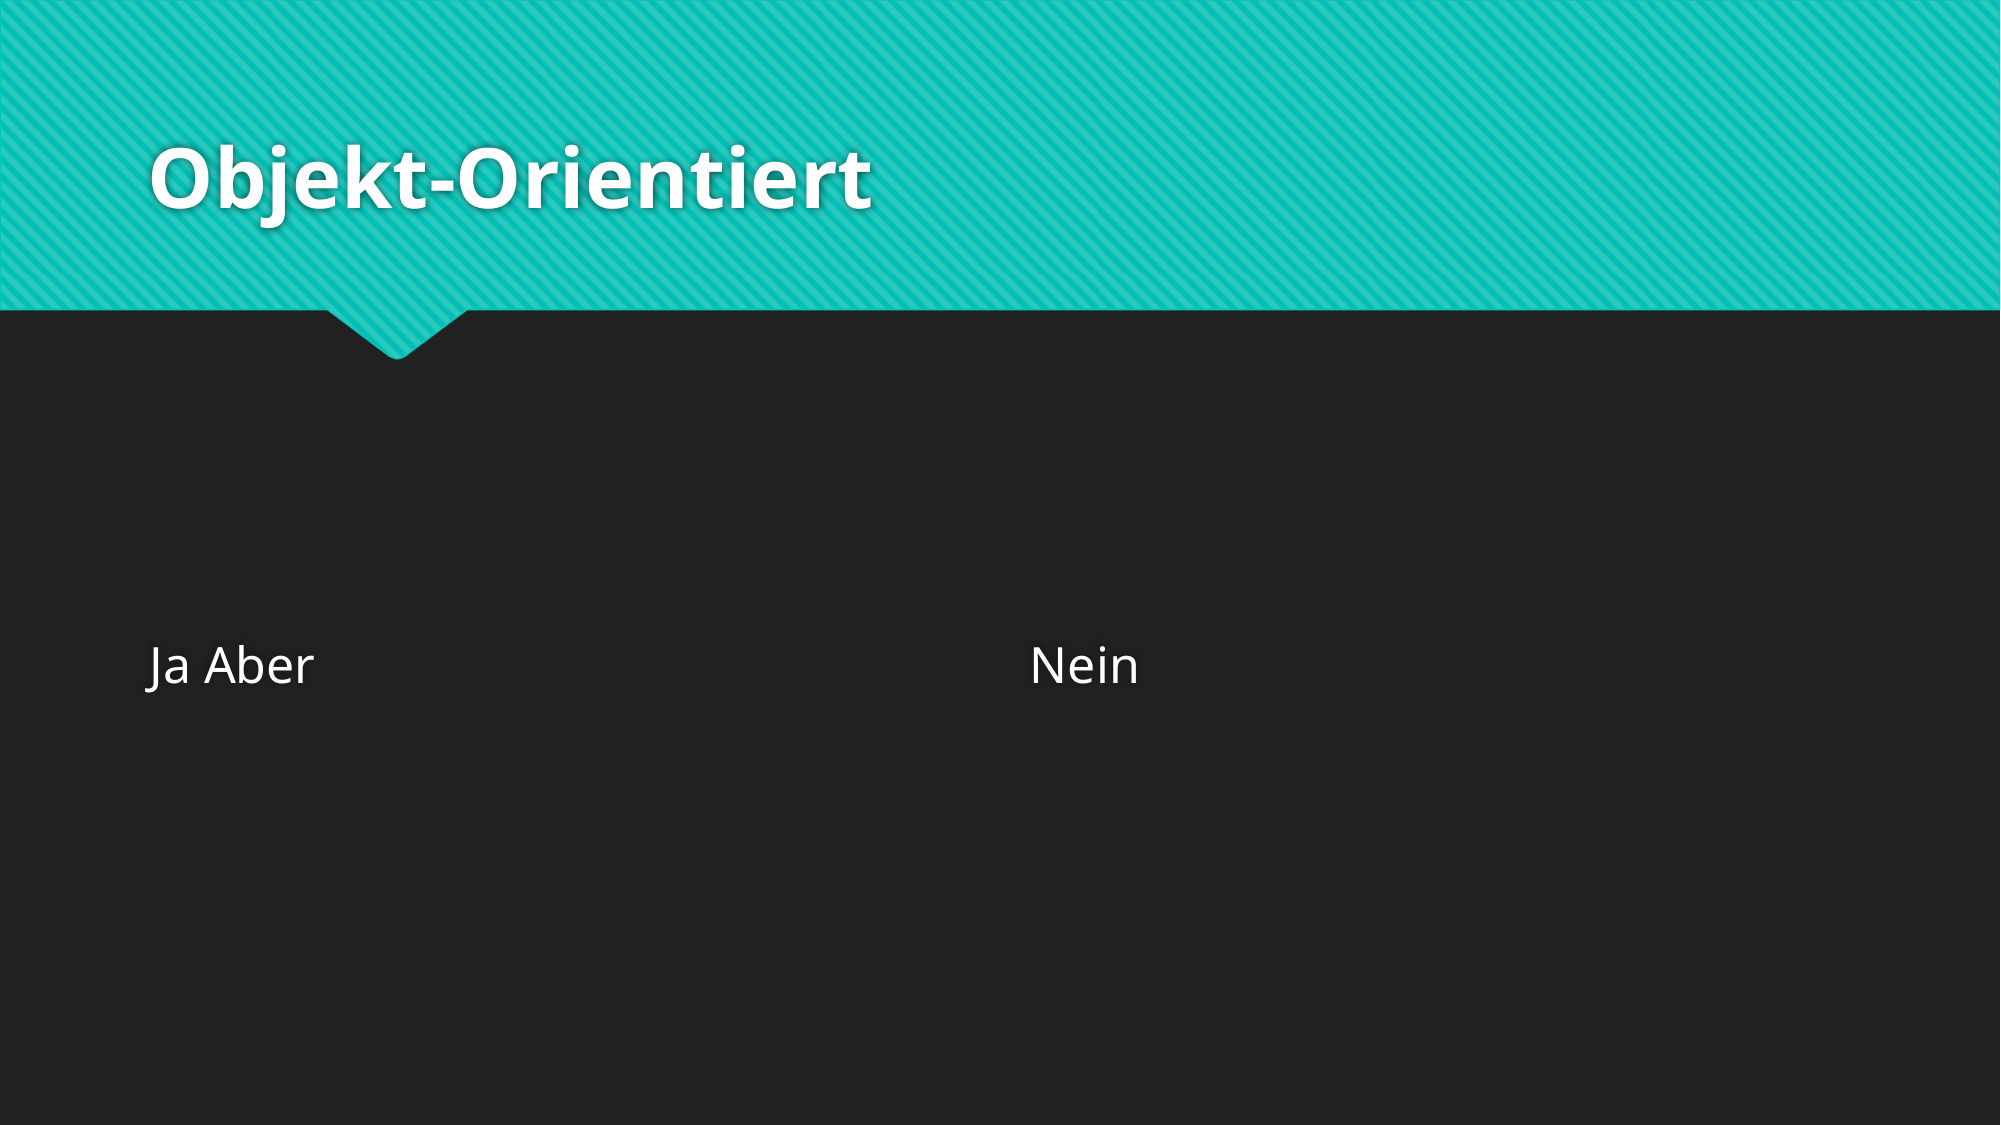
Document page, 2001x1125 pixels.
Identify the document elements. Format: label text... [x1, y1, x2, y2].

list Nein [1014, 364, 1868, 962]
title Objekt-Orientiert [132, 73, 1868, 233]
list Ja Aber [134, 364, 985, 962]
